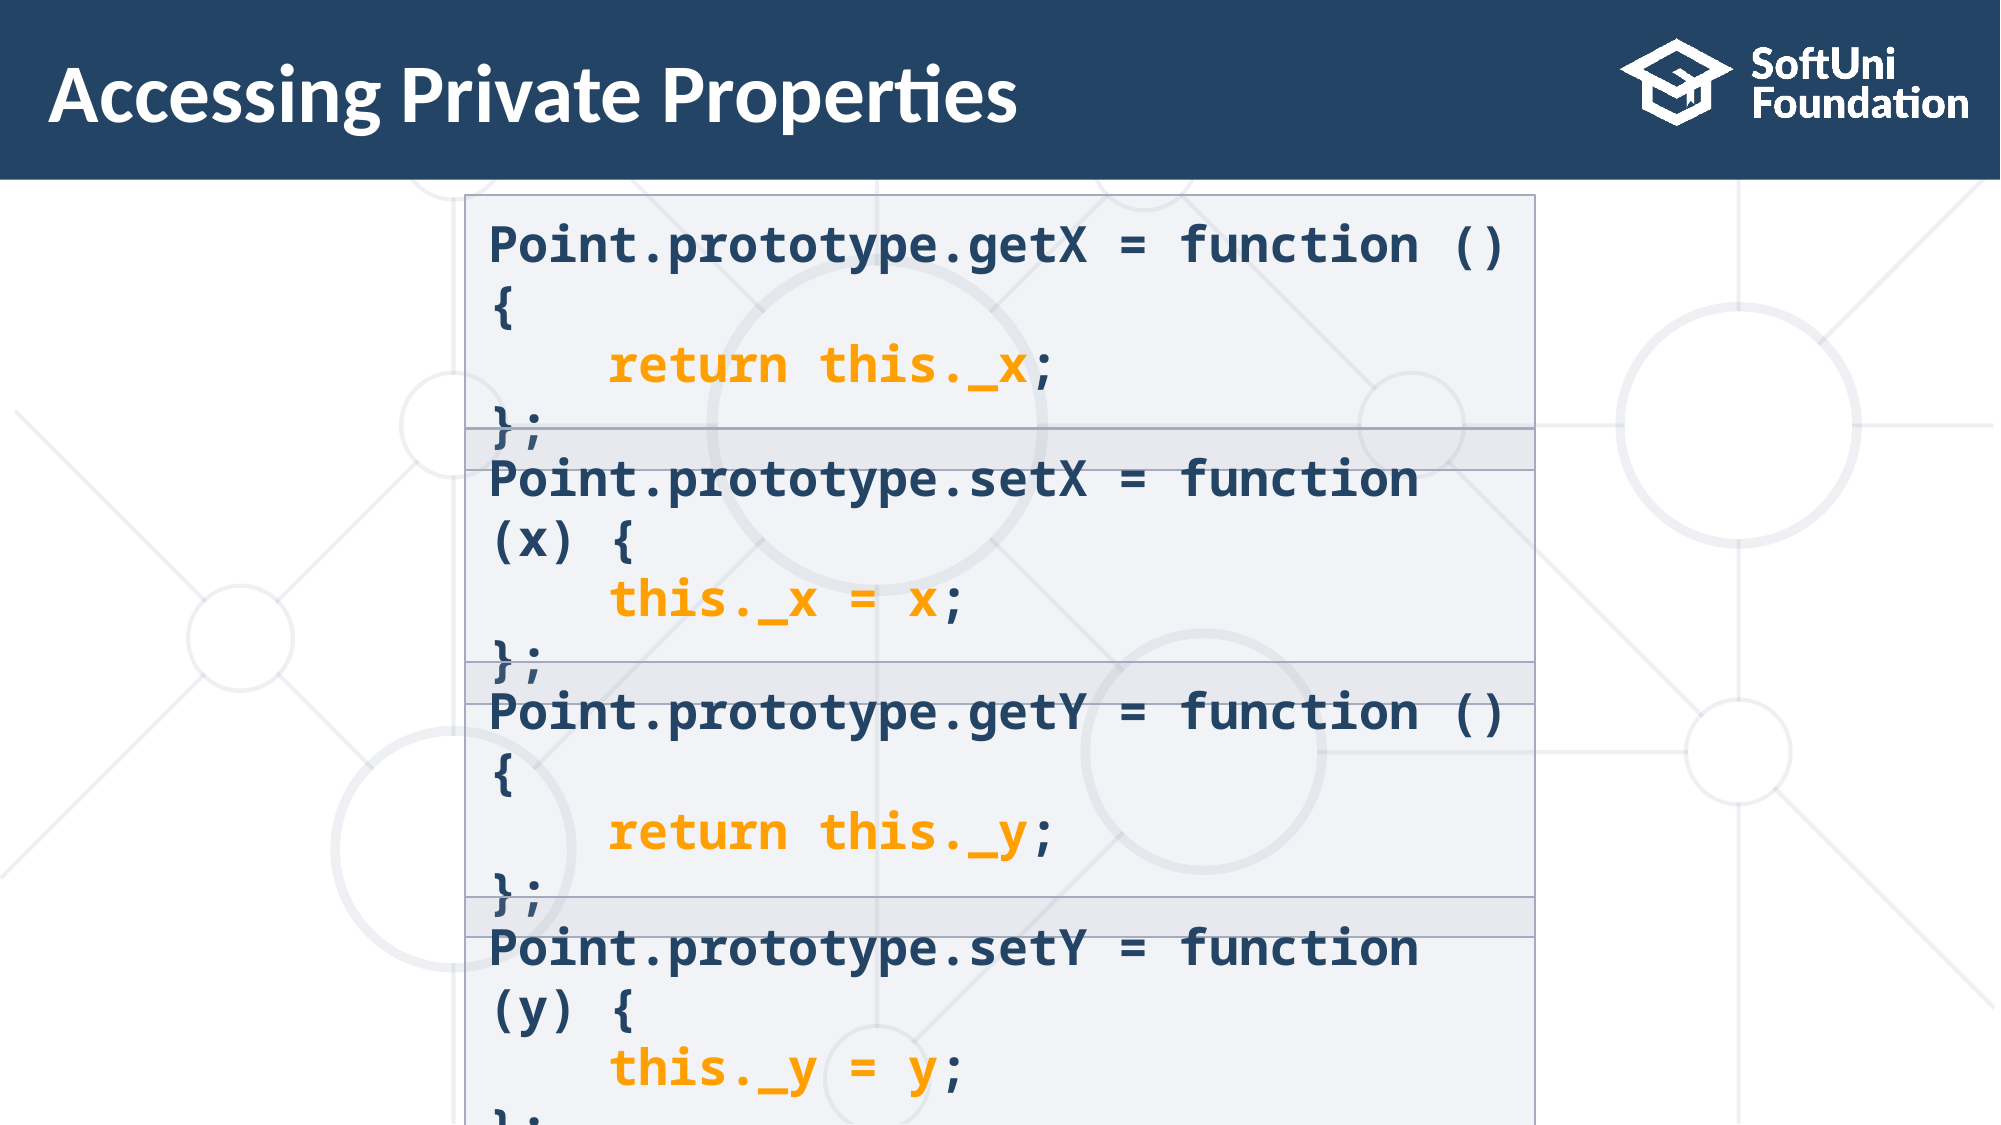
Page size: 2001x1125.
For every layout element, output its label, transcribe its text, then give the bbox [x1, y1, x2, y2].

text_box Point.prototype.getX = function () { return this._x; }; [465, 194, 1535, 428]
text_box Point.prototype.setY = function (y) { this._y = y; }; [465, 897, 1535, 1125]
text_box Point.prototype.getY = function () { return this._y; }; [465, 662, 1535, 897]
picture [1619, 38, 1968, 126]
text_box Point.prototype.setX = function (x) { this._x = x; }; [465, 428, 1535, 662]
title Accessing Private Properties [31, 16, 1591, 162]
